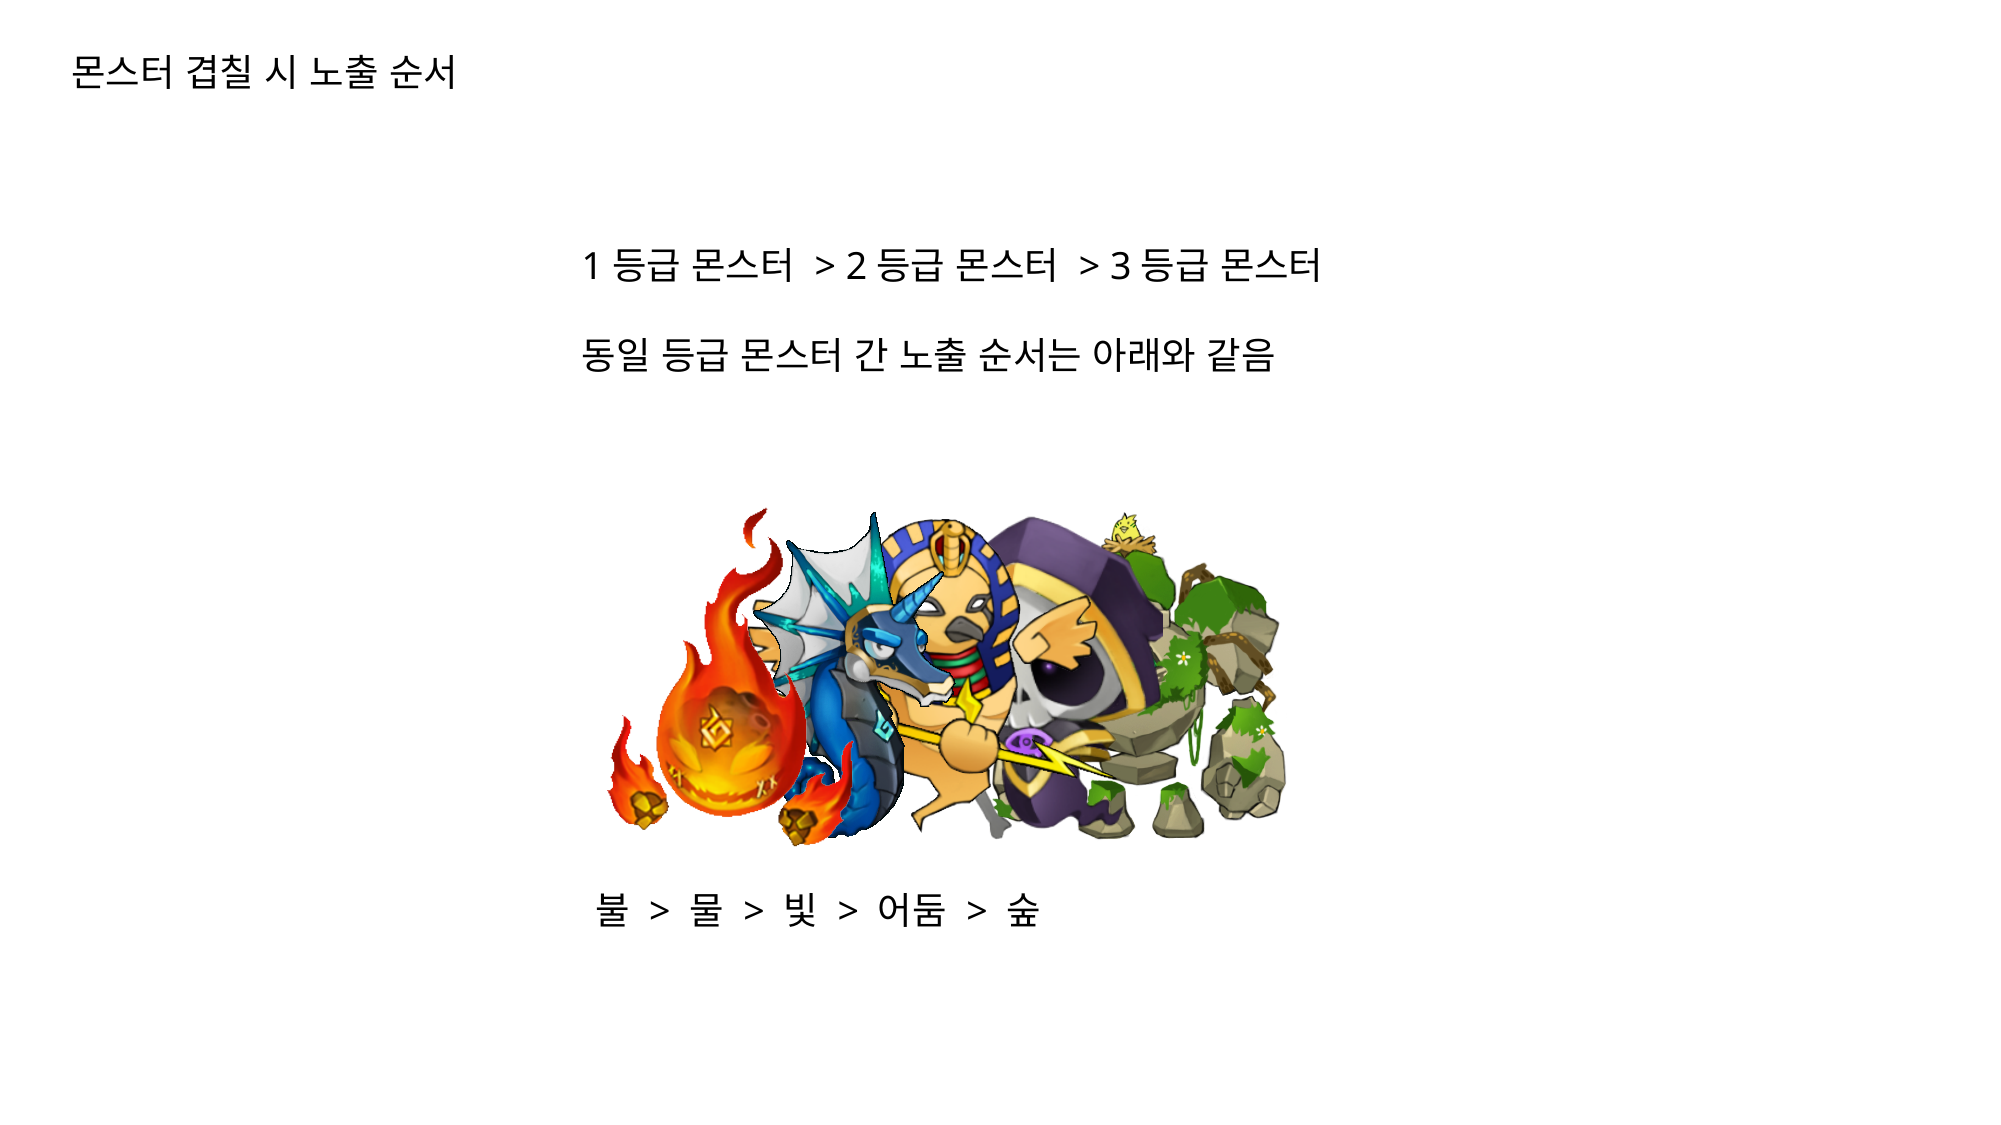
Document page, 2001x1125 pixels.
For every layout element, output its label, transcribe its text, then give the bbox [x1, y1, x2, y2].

text_box 불 > 물 > 빛 > 어둠 > 숲 [580, 879, 1286, 940]
picture [566, 469, 1298, 884]
text_box 1등급 몬스터 > 2등급 몬스터 > 3등급 몬스터 동일 등급 몬스터 간 노출 순서는 아래와 같음 [566, 234, 1861, 385]
text_box 몬스터 겹칠 시 노출 순서 [56, 41, 762, 102]
